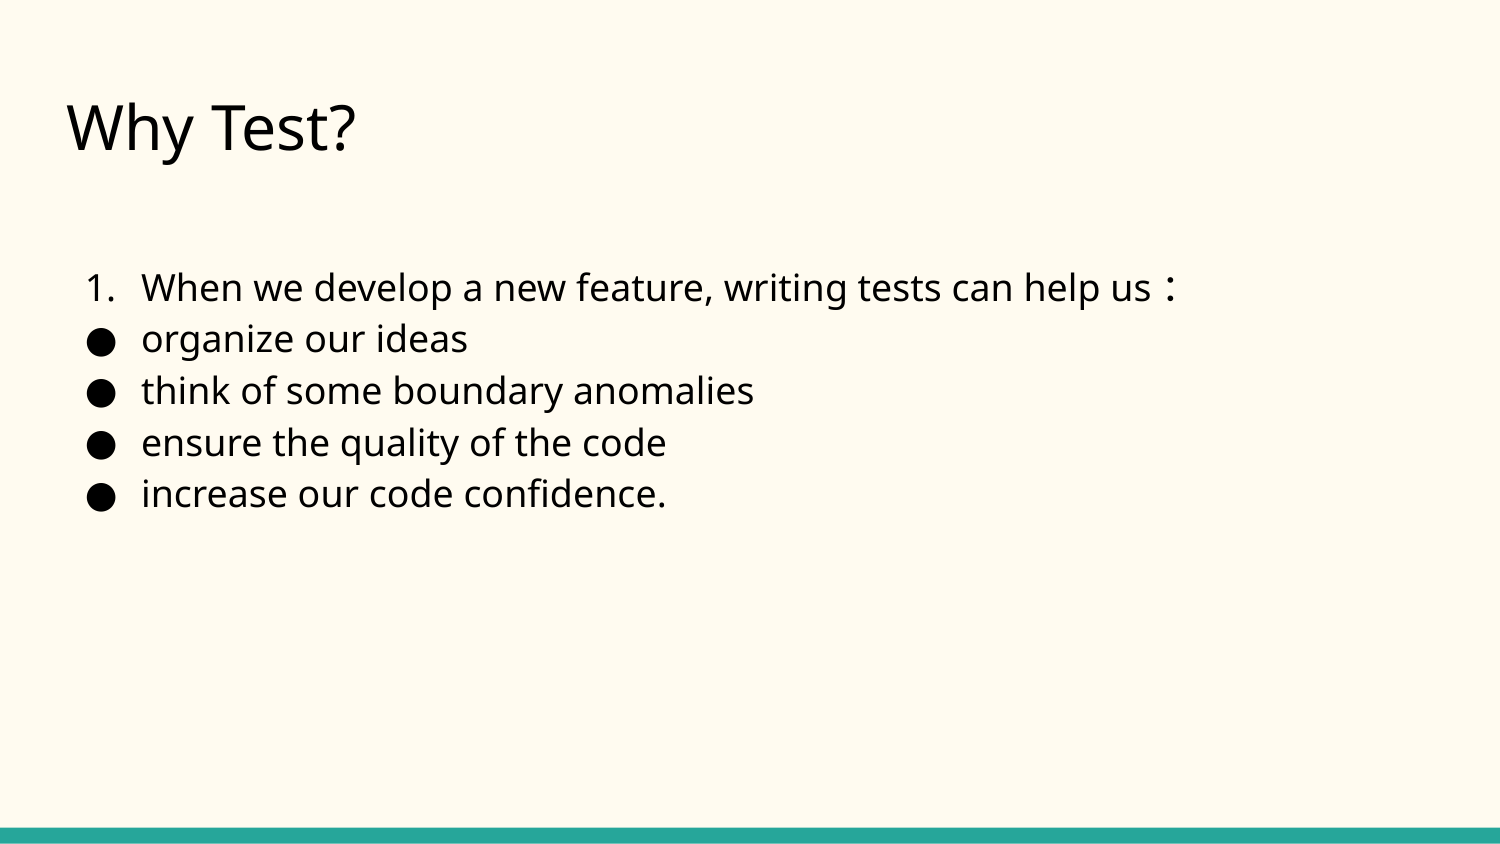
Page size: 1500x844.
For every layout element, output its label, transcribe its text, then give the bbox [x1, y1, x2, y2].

list When we develop a new feature, writing tests can help us： organize our ideas think of some boundary anomalies ensure the quality of the code increase our code confidence. [51, 241, 1449, 750]
title Why Test? [51, 72, 1449, 174]
